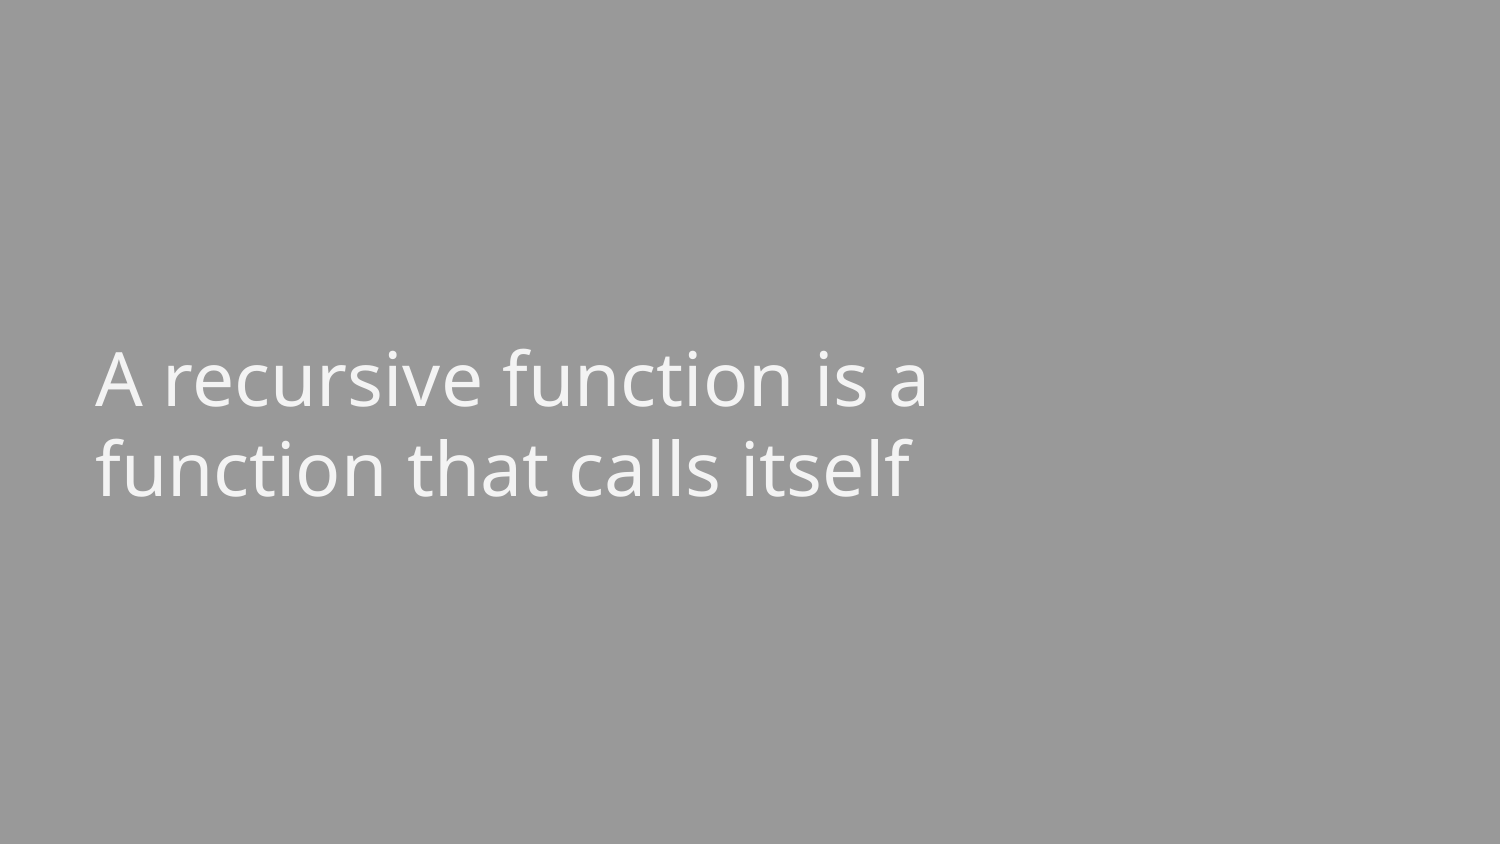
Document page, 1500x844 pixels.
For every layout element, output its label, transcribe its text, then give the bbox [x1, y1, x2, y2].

title A recursive function is a function that calls itself [80, 86, 1012, 757]
